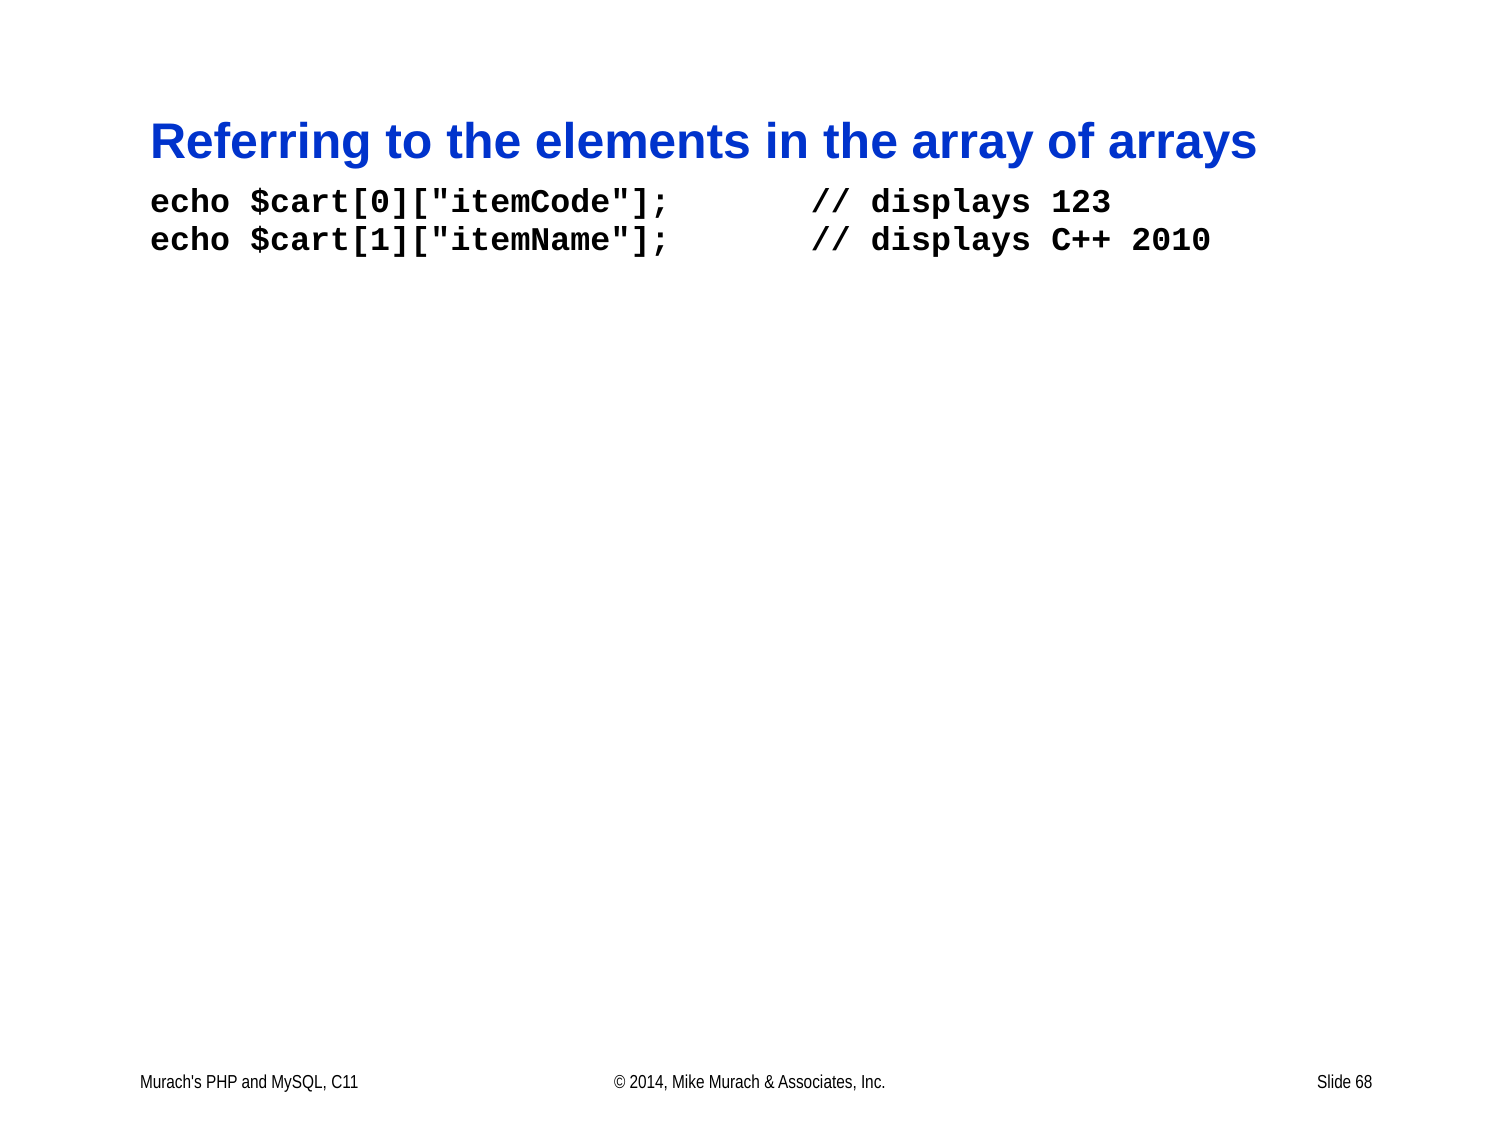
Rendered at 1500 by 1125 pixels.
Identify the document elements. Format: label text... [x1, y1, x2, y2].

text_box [149, 112, 1298, 240]
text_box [149, 185, 1352, 351]
slide_number Murach's PHP and MySQL, C11 [125, 1025, 450, 1100]
slide_number Slide 68 [1074, 1025, 1388, 1100]
footer © 2014, Mike Murach & Associates, Inc. [474, 1025, 1025, 1100]
